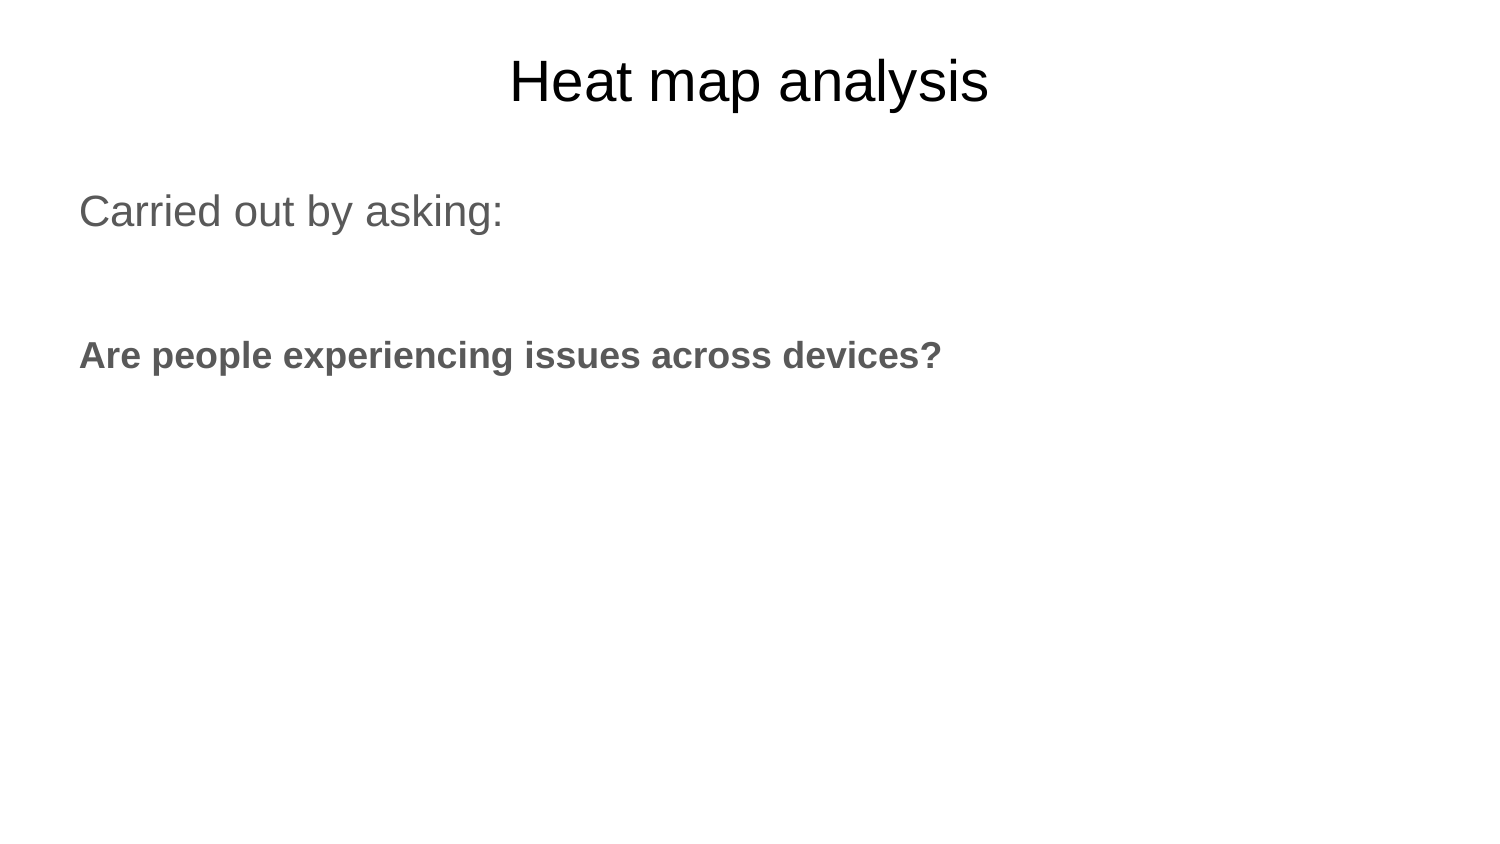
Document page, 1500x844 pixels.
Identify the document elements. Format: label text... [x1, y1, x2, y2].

list Carried out by asking: Are people experiencing issues across devices? [63, 167, 1414, 540]
title Heat map analysis [75, 25, 1425, 131]
